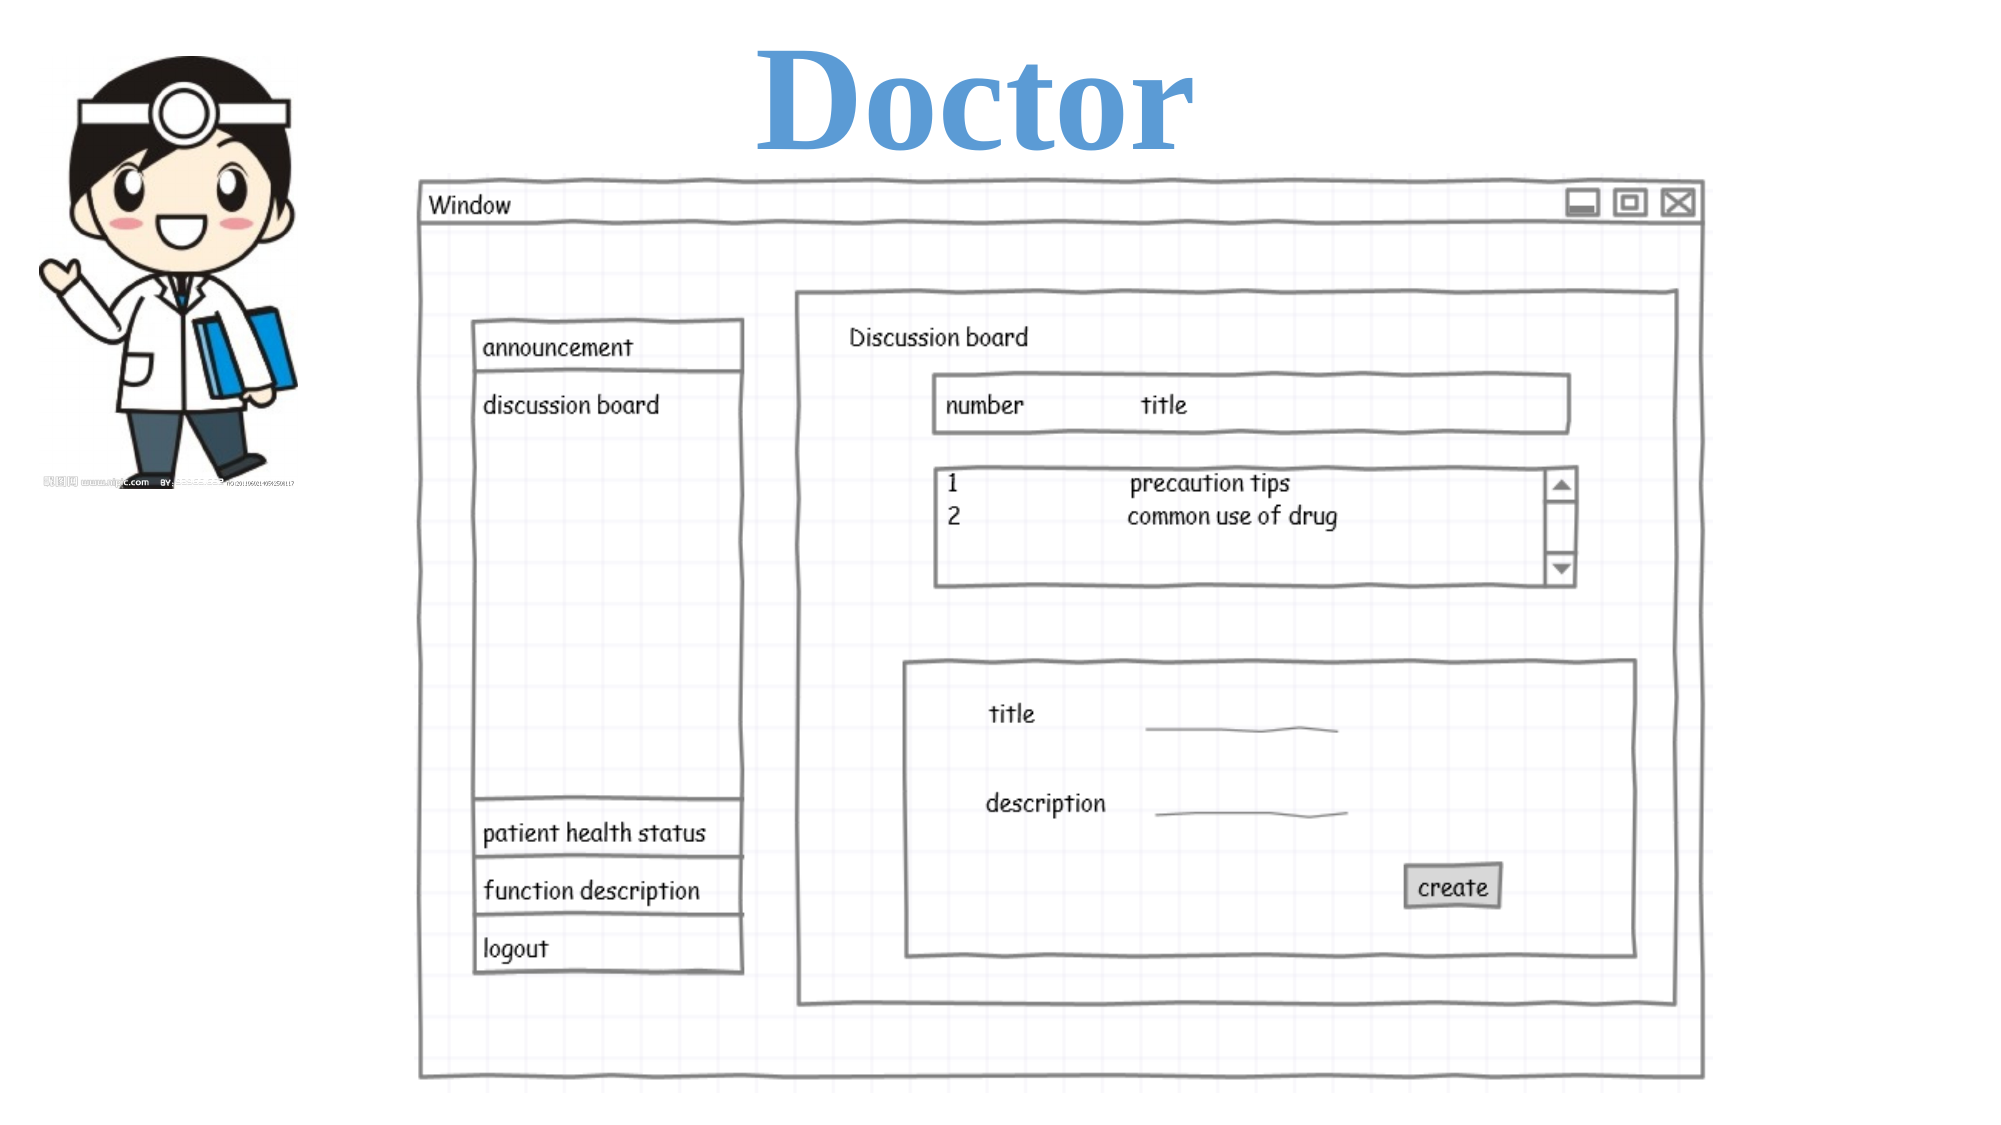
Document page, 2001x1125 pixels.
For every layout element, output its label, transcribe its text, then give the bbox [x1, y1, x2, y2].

picture [414, 173, 1713, 1093]
slide_number [1412, 1042, 1863, 1103]
picture [39, 56, 298, 489]
text_box Doctor [740, 0, 1212, 173]
